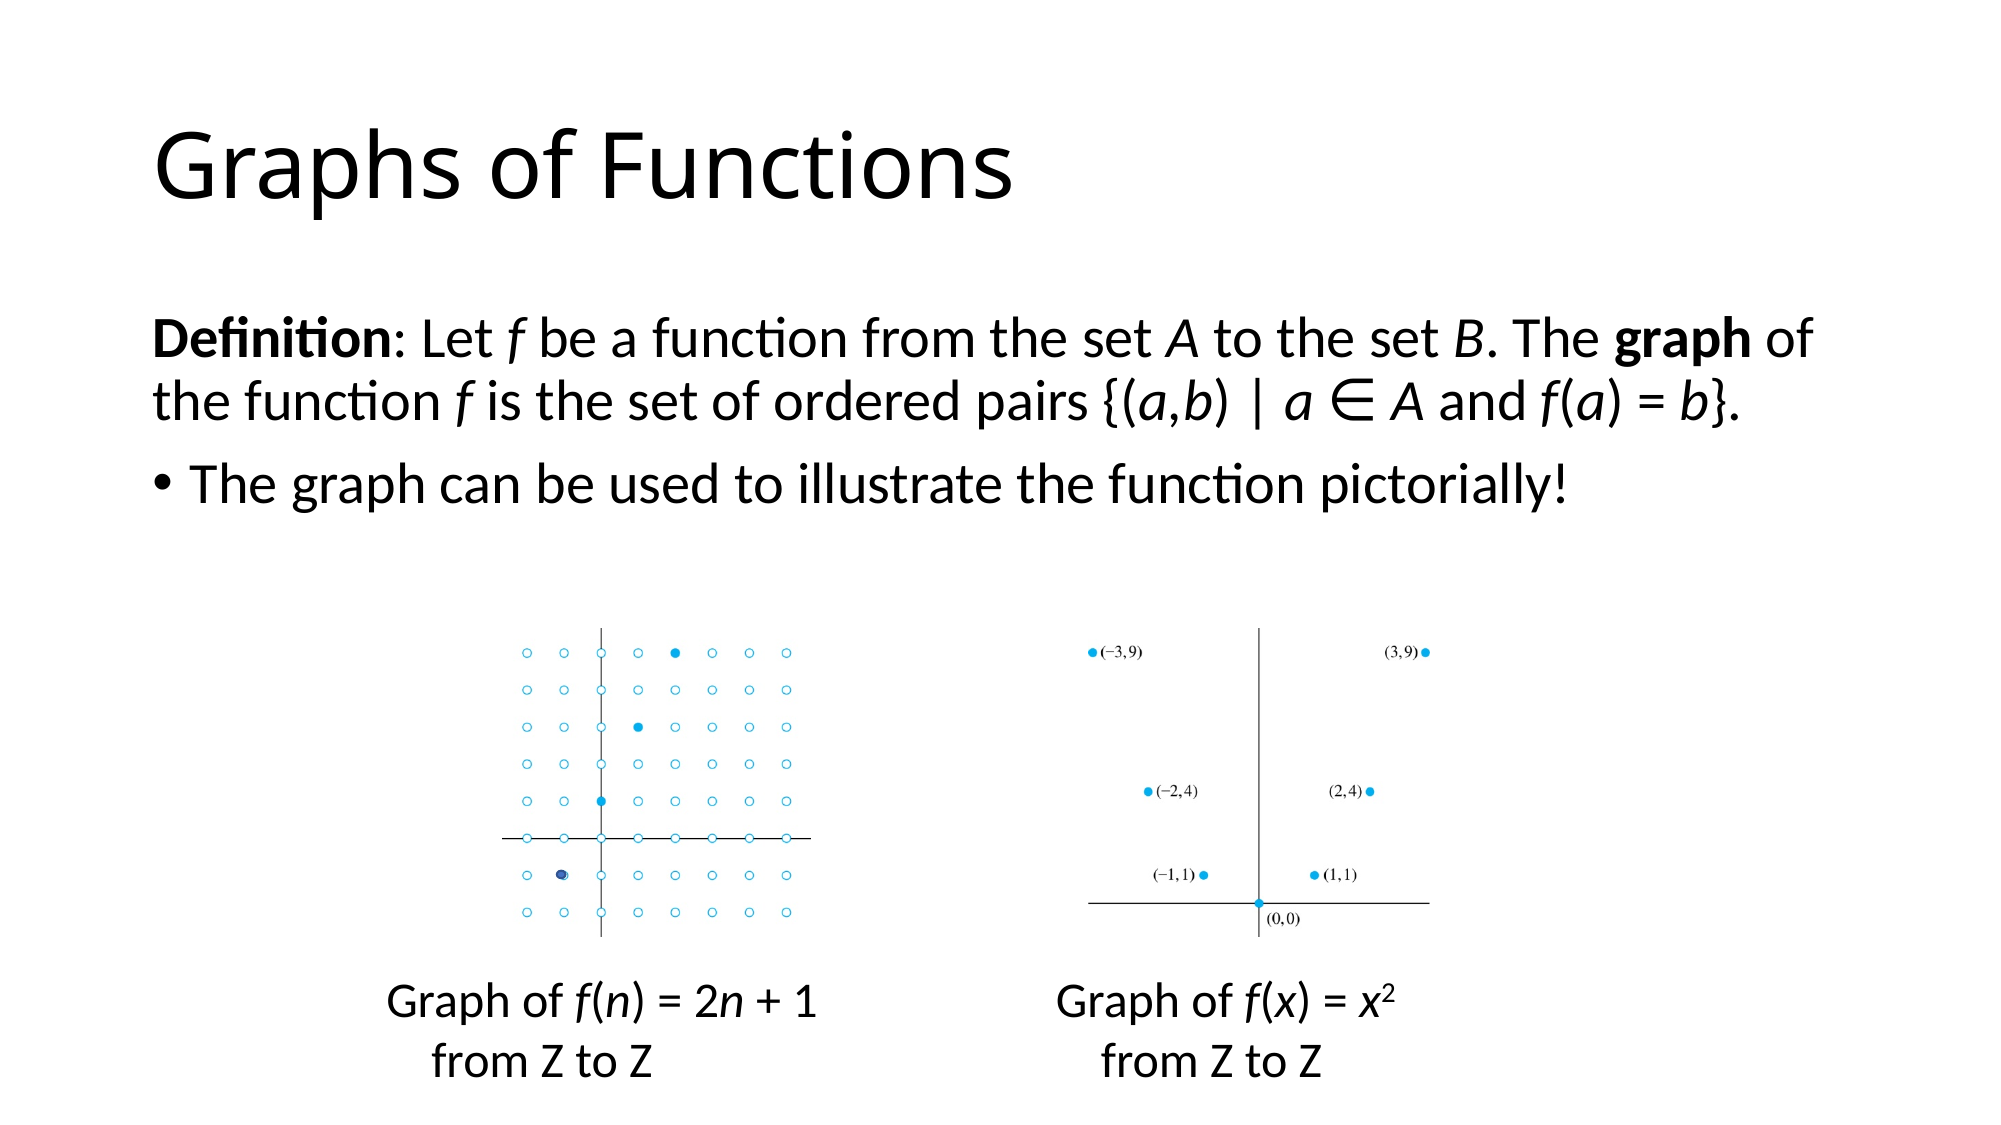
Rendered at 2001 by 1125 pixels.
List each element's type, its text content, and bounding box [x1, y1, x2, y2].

title Graphs of Functions [137, 59, 1863, 278]
text_box Graph of f(x) = x2 from Z to Z [1041, 959, 1792, 1095]
list Definition: Let f be a function from the set A to the set B. The graph of the function f is the set of ordered pairs {(a,b) | a ∈ A and f(a) = b}. The graph can be used to illustrate the function pictorially! [137, 299, 1863, 1014]
picture [1088, 628, 1430, 937]
text_box Graph of f(n) = 2n + 1 from Z to Z [371, 959, 1041, 1095]
picture [501, 628, 811, 937]
